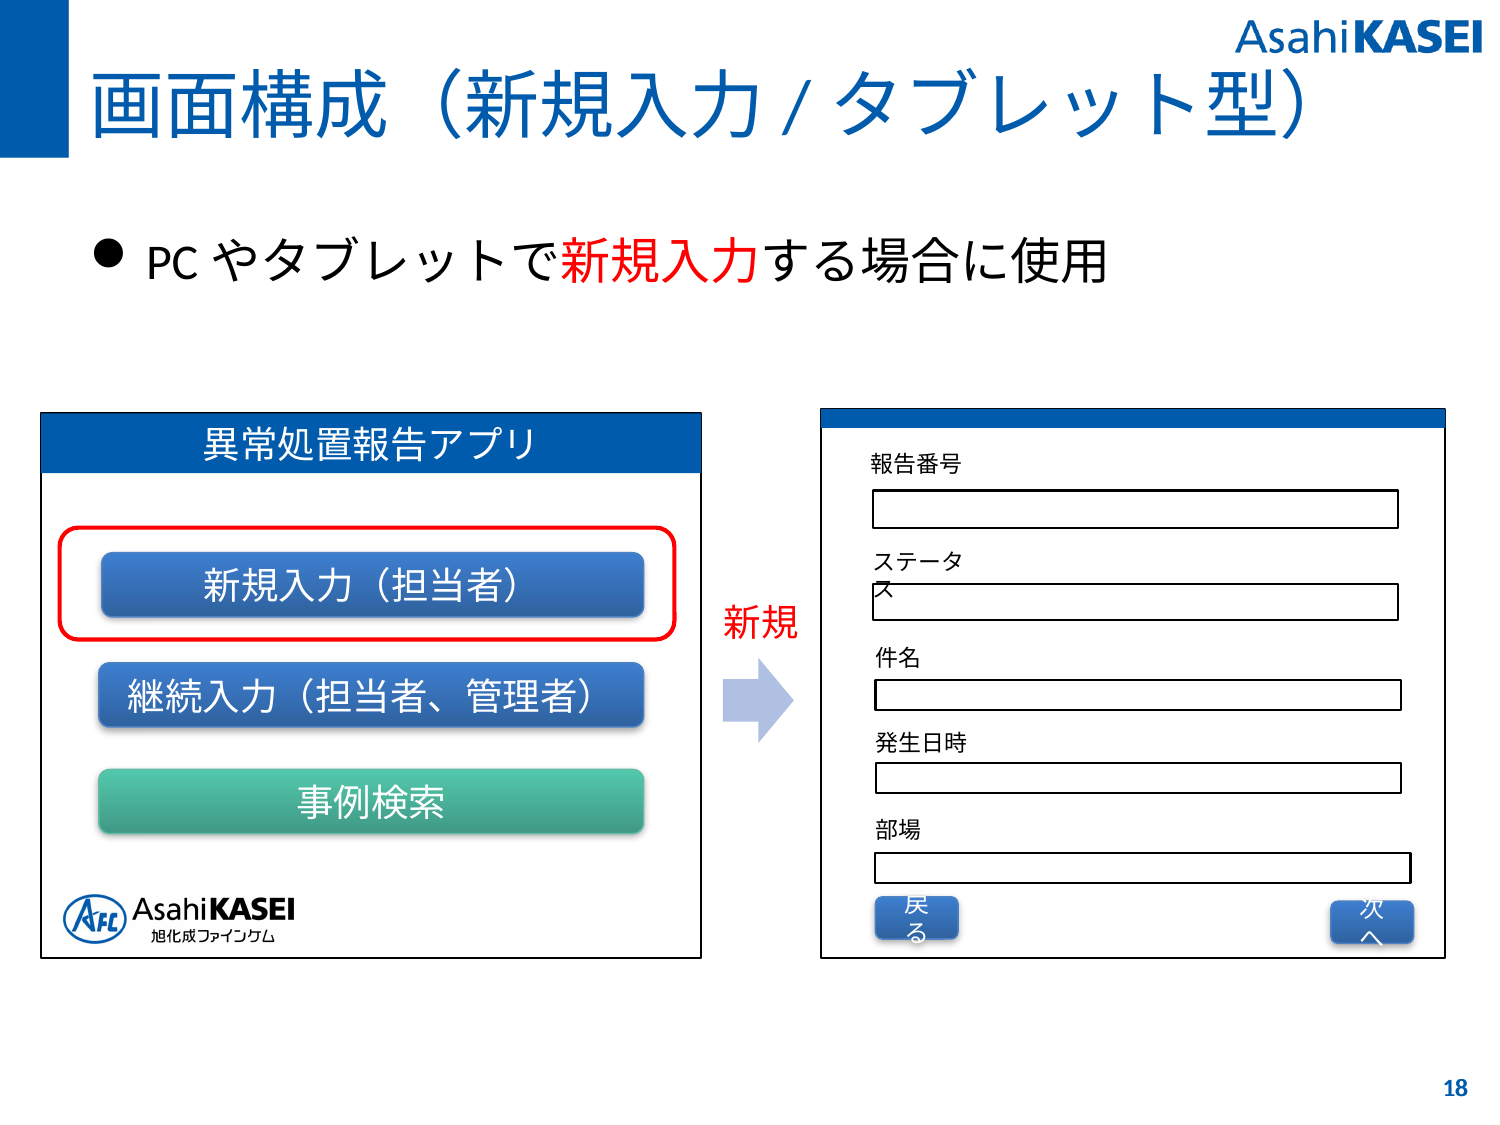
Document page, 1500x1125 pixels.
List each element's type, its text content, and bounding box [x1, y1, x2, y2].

text_box 事例検索 [98, 768, 645, 835]
text_box [57, 525, 677, 642]
text_box [870, 582, 1400, 622]
text_box 報告番号 [855, 442, 1033, 485]
text_box 発生日時 [860, 721, 991, 764]
text_box [874, 761, 1403, 795]
picture [0, 0, 1500, 1125]
text_box 戻る [874, 896, 959, 940]
text_box [870, 488, 1400, 530]
text_box 件名 [860, 636, 991, 679]
text_box 継続入力（担当者、管理者） [98, 662, 645, 728]
text_box 新規 [696, 591, 827, 652]
text_box [873, 678, 1403, 712]
text_box [819, 407, 1447, 430]
text_box 異常処置報告アプリ [41, 413, 702, 474]
title 画面構成（新規入力/タブレット型） [75, 38, 1425, 155]
text_box [873, 850, 1413, 885]
text_box [39, 411, 703, 960]
text_box 部場 [860, 808, 991, 851]
text_box ステータス [857, 540, 988, 610]
text_box 次へ [1330, 900, 1415, 945]
text_box [819, 430, 1447, 960]
list PCやタブレットで新規入力する場合に使用 [75, 222, 1425, 311]
text_box [720, 655, 796, 745]
